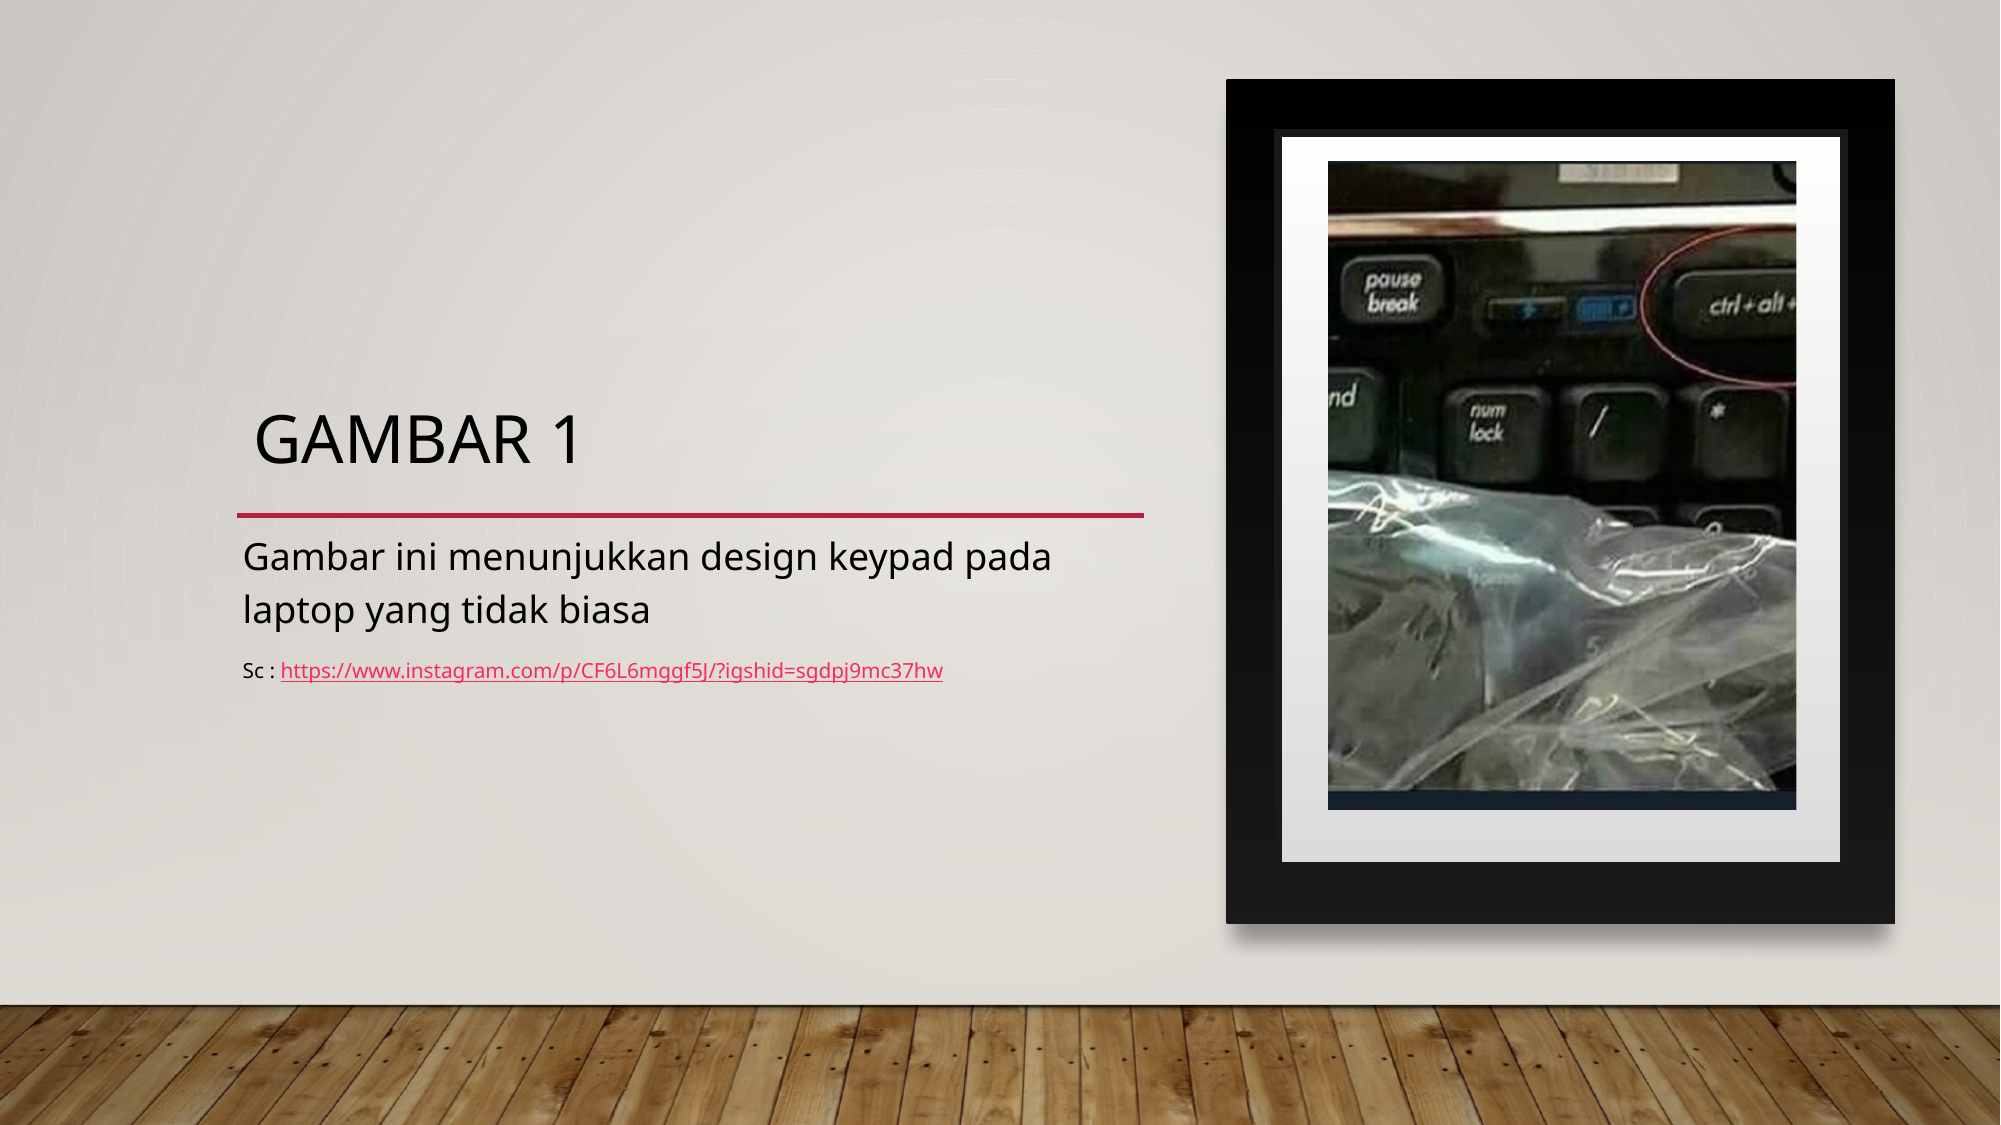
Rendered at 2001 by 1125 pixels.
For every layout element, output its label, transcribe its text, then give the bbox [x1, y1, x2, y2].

title Gambar 1 [238, 185, 1146, 486]
list Gambar ini menunjukkan design keypad pada laptop yang tidak biasa Sc : https://www.instagram.com/p/CF6L6mggf5J/?igshid=sgdpj9mc37hw [227, 516, 1134, 845]
picture [0, 1005, 2000, 1125]
picture [1327, 160, 1797, 811]
